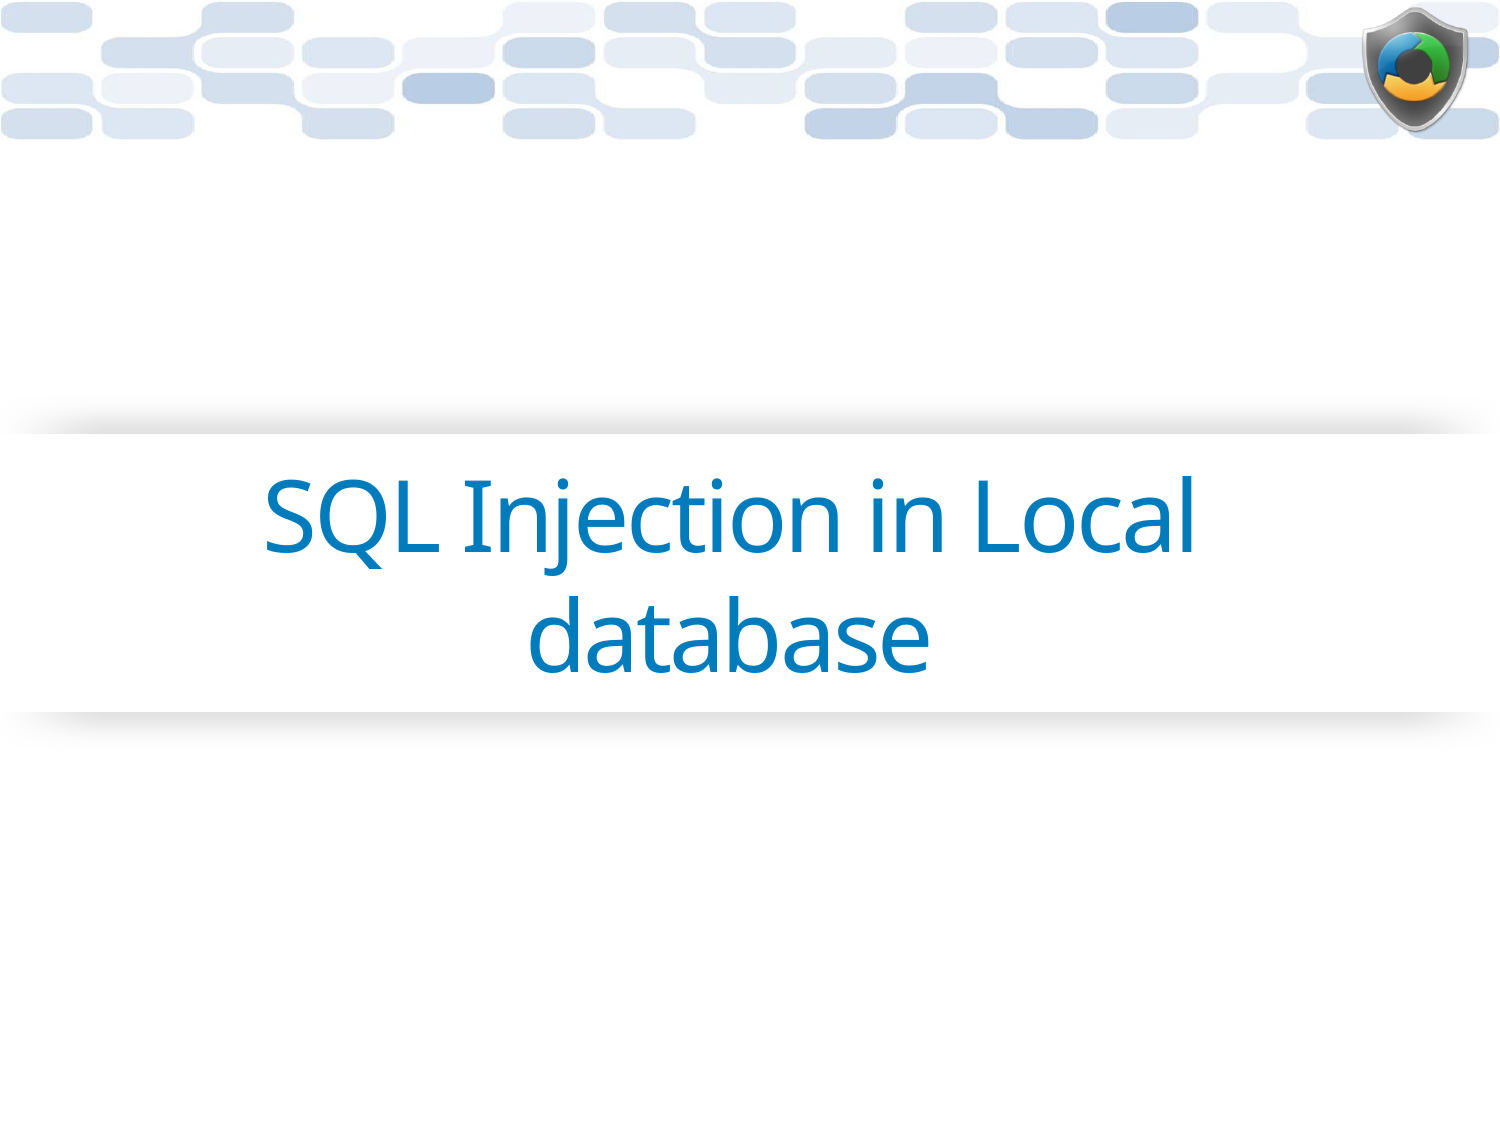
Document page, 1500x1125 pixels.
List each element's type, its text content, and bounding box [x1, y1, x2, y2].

title SQL Injection in Local database [71, 512, 1389, 634]
picture [0, 0, 1500, 140]
